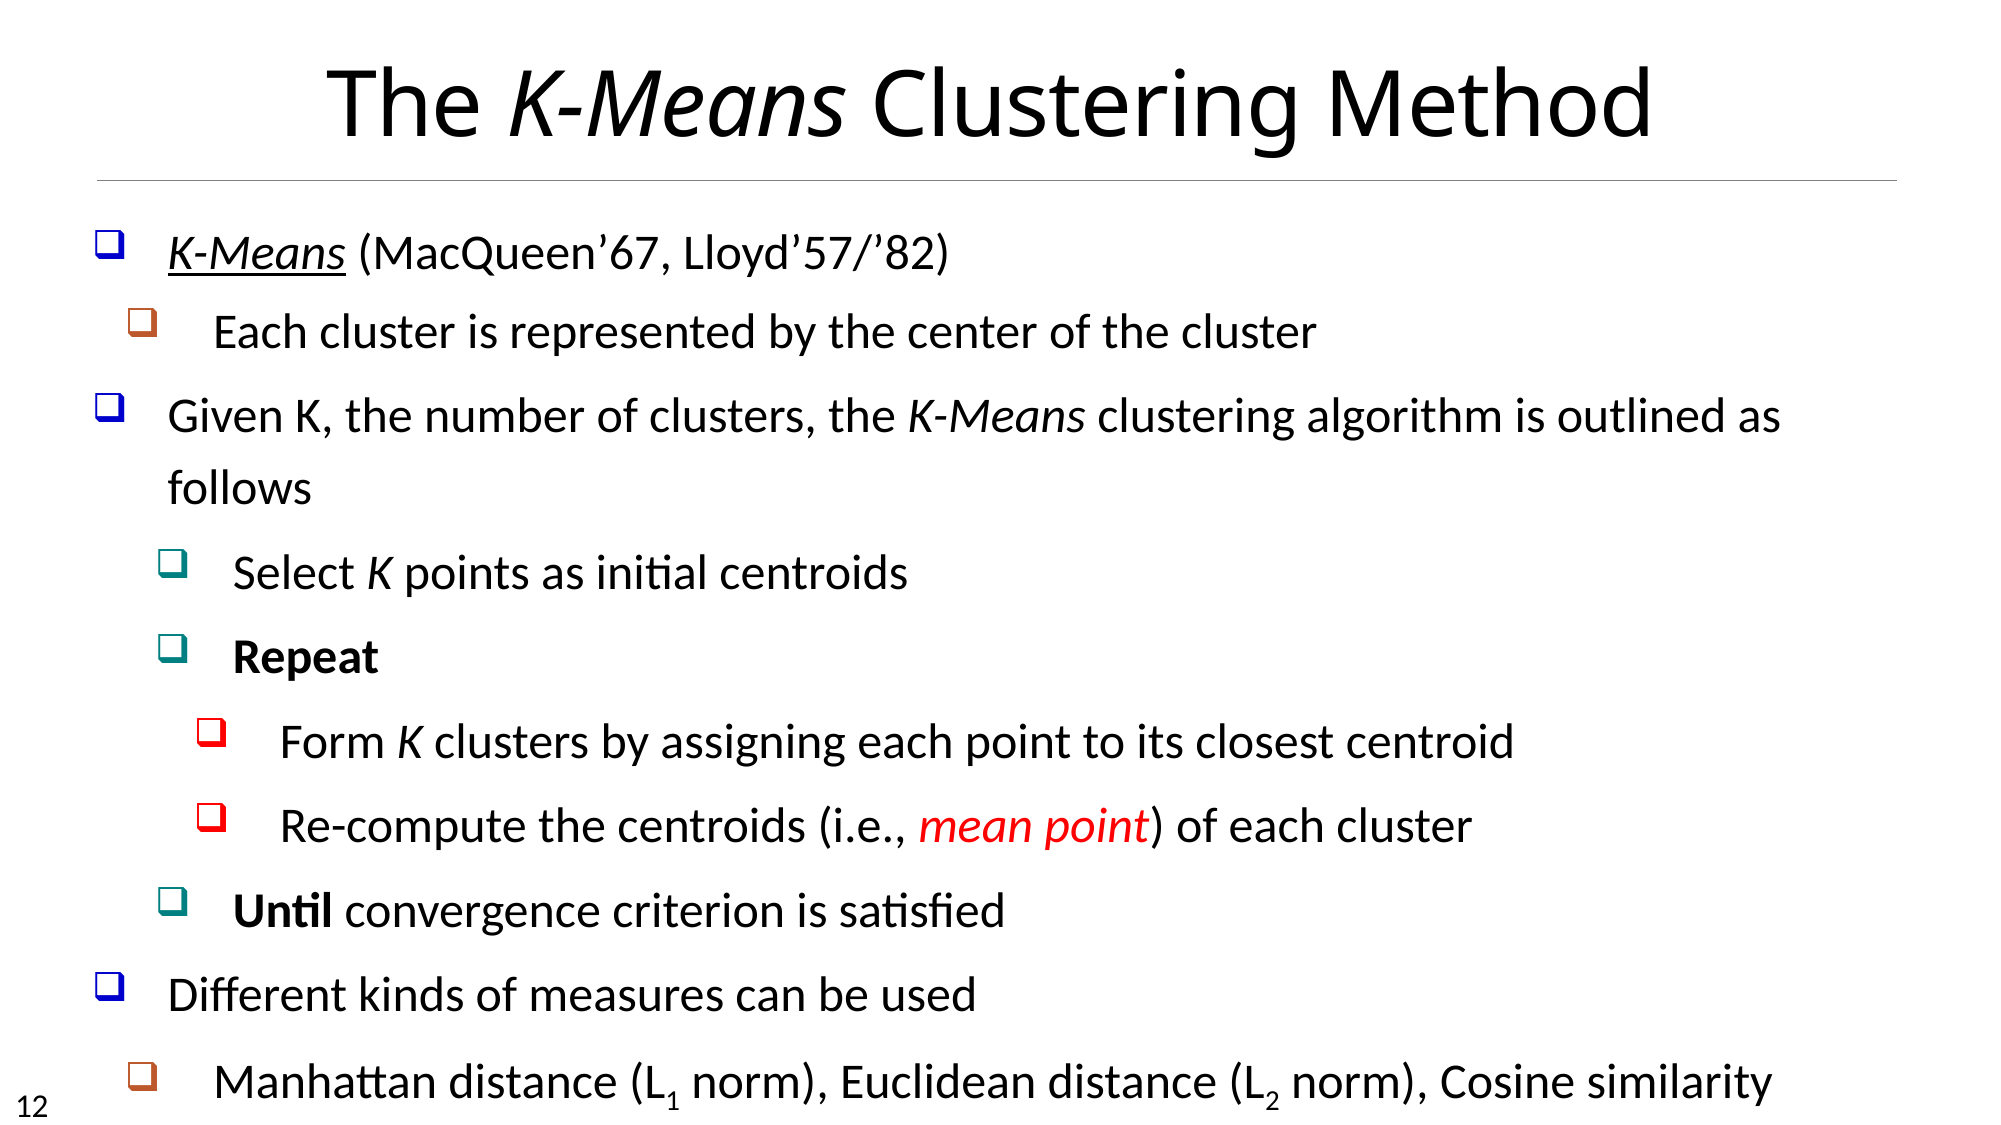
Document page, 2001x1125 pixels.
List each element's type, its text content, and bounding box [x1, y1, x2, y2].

list K-Means (MacQueen’67, Lloyd’57/’82) Each cluster is represented by the center of the cluster Given K, the number of clusters, the K-Means clustering algorithm is outlined as follows Select K points as initial centroids Repeat Form K clusters by assigning each point to its closest centroid Re-compute the centroids (i.e., mean point) of each cluster Until convergence criterion is satisfied Different kinds of measures can be used Manhattan distance (L1 norm), Euclidean distance (L2 norm), Cosine similarity [77, 206, 1929, 1053]
title The K-Means Clustering Method [104, 21, 1901, 163]
